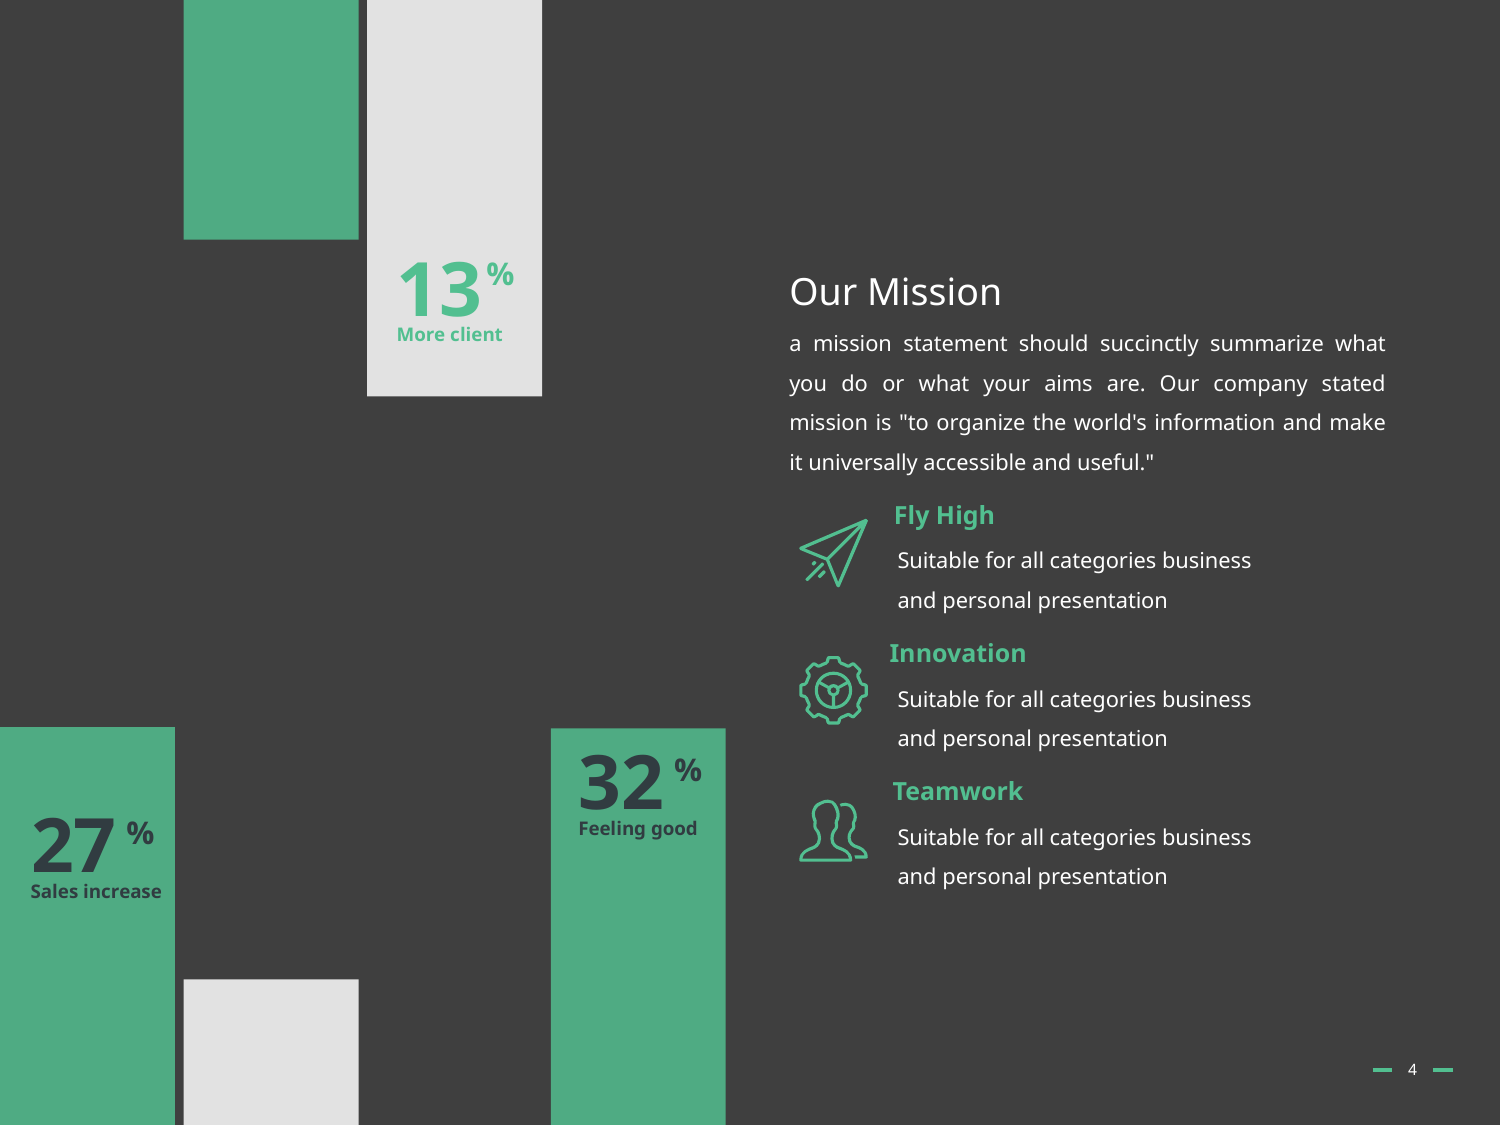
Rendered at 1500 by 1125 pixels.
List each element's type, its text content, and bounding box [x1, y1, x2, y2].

text_box Fly High [879, 492, 1011, 537]
text_box Suitable for all categories business and personal presentation [882, 664, 1275, 759]
text_box Suitable for all categories business and personal presentation [882, 526, 1275, 621]
text_box Teamwork [877, 768, 1039, 813]
text_box Innovation [874, 630, 1042, 675]
text_box [839, 802, 868, 859]
text_box a mission statement should succinctly summarize what you do or what your aims are. Our company stated mission is "to organize the world's information and make it universally accessible and useful." [774, 309, 1402, 497]
text_box Our Mission [774, 260, 1262, 309]
picture [0, 0, 726, 1125]
text_box [799, 799, 853, 862]
text_box [799, 518, 868, 588]
text_box [799, 656, 868, 725]
slide_number 4 [1379, 1040, 1446, 1101]
text_box Suitable for all categories business and personal presentation [882, 802, 1275, 896]
